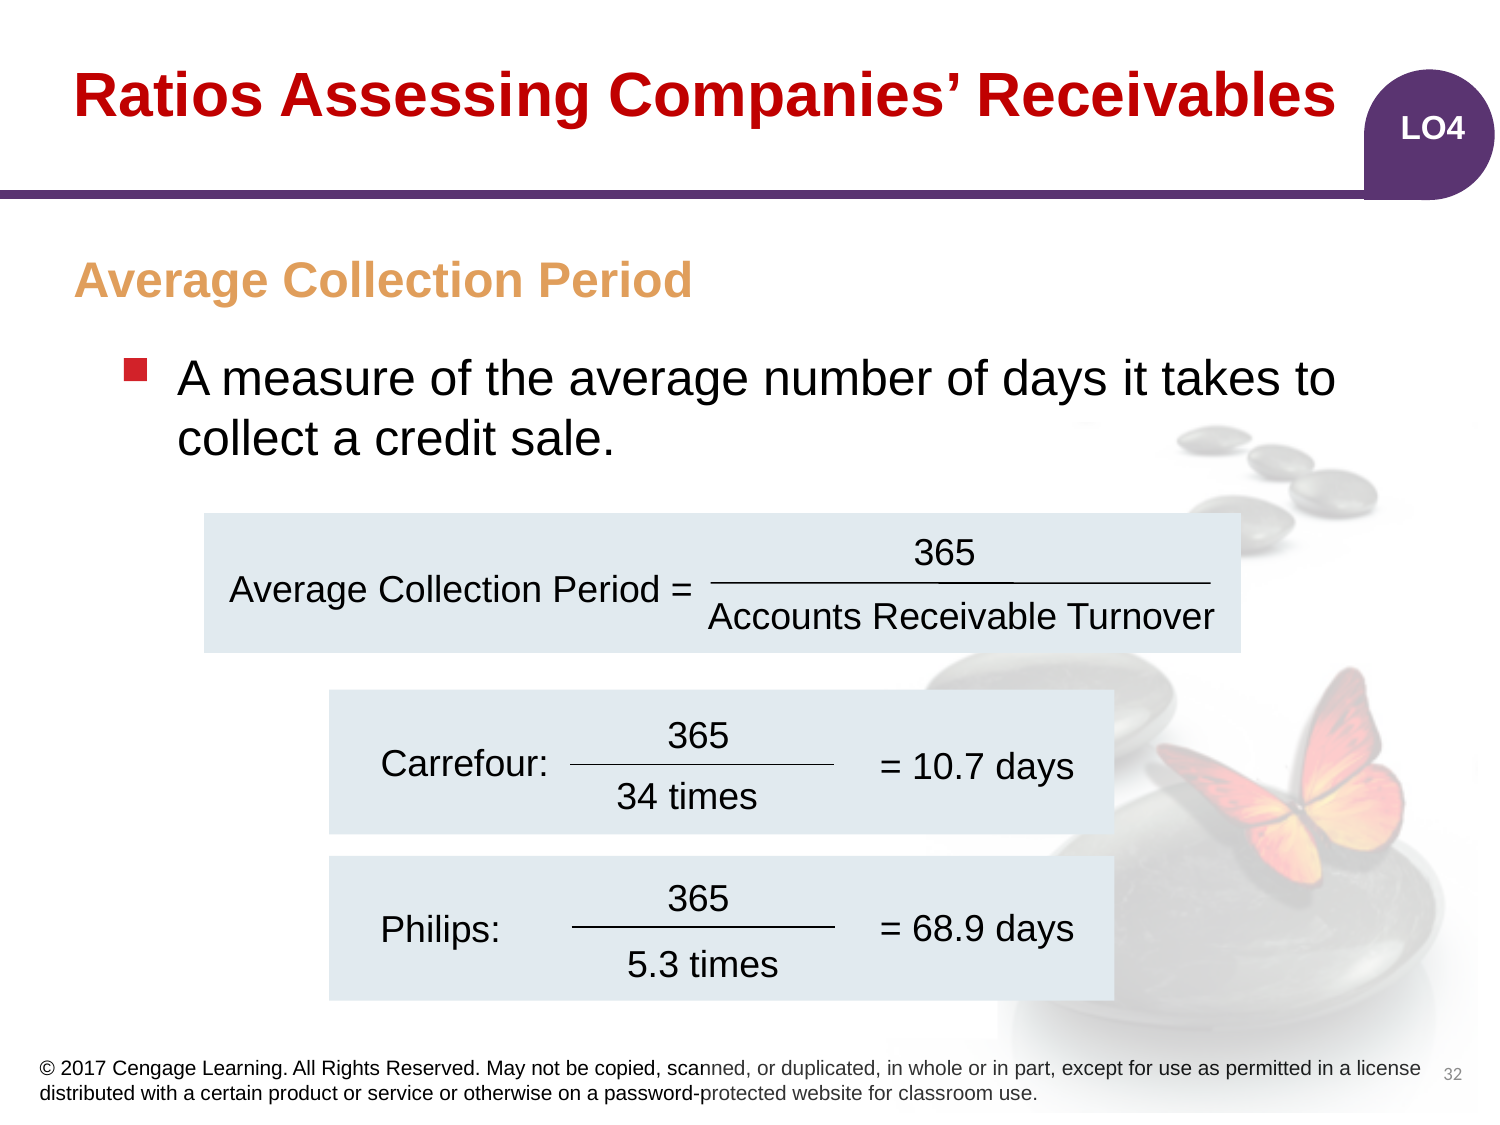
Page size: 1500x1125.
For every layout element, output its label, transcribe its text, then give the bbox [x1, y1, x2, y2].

picture [712, 1064, 721, 1075]
picture [704, 1089, 711, 1100]
picture [969, 1064, 979, 1075]
picture [736, 1089, 746, 1100]
picture [845, 1087, 851, 1100]
picture [782, 1060, 791, 1075]
picture [952, 1064, 962, 1075]
picture [976, 1089, 991, 1100]
list Average Collection Period A measure of the average number of days it takes to collect a credit sale. [58, 240, 1439, 1014]
picture [1015, 1064, 1025, 1079]
picture [819, 1085, 829, 1100]
picture [868, 1085, 874, 1100]
picture [1062, 1064, 1072, 1075]
picture [1021, 1089, 1031, 1100]
picture [808, 1089, 818, 1100]
text_box LO4 [1385, 98, 1481, 154]
picture [757, 1087, 763, 1100]
picture [852, 1089, 862, 1100]
picture [793, 1064, 802, 1075]
picture [936, 1089, 945, 1100]
picture [946, 1089, 952, 1100]
slide_number 32 [1139, 1042, 1478, 1103]
picture [846, 1062, 852, 1075]
picture [764, 1089, 774, 1100]
picture [792, 1089, 807, 1100]
picture [924, 1060, 933, 1075]
picture [999, 1089, 1008, 1100]
picture [1095, 1064, 1105, 1075]
picture [899, 1089, 908, 1100]
picture [892, 1064, 901, 1075]
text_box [329, 689, 1115, 835]
picture [914, 1089, 934, 1100]
picture [1084, 1064, 1093, 1075]
picture [758, 1064, 768, 1075]
picture [748, 1089, 757, 1100]
picture [886, 1089, 892, 1100]
picture [723, 1064, 733, 1075]
picture [734, 1060, 743, 1075]
picture [1128, 1060, 1134, 1075]
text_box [204, 513, 1241, 653]
picture [908, 1064, 923, 1075]
picture [1038, 1062, 1050, 1075]
picture [936, 1064, 946, 1075]
title Ratios Assessing Companies’ Receivables [58, 40, 1365, 152]
picture [712, 1089, 718, 1100]
picture [980, 1064, 986, 1075]
picture [1106, 1064, 1116, 1079]
picture [805, 1064, 815, 1079]
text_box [329, 855, 1115, 1001]
picture [730, 1087, 736, 1100]
picture [825, 1064, 834, 1075]
picture [1026, 1064, 1037, 1075]
picture [1117, 1062, 1123, 1075]
picture [769, 1064, 775, 1075]
picture [836, 1064, 847, 1075]
picture [776, 1085, 785, 1100]
picture [831, 1089, 840, 1100]
picture [965, 1089, 975, 1100]
picture [953, 1089, 963, 1100]
picture [1074, 1064, 1083, 1075]
picture [704, 1064, 709, 1075]
picture [853, 1064, 863, 1075]
picture [998, 1064, 1007, 1075]
picture [875, 1089, 885, 1100]
picture [719, 1089, 729, 1100]
picture [864, 1060, 873, 1075]
picture [1135, 1064, 1139, 1075]
picture [1011, 1089, 1020, 1100]
